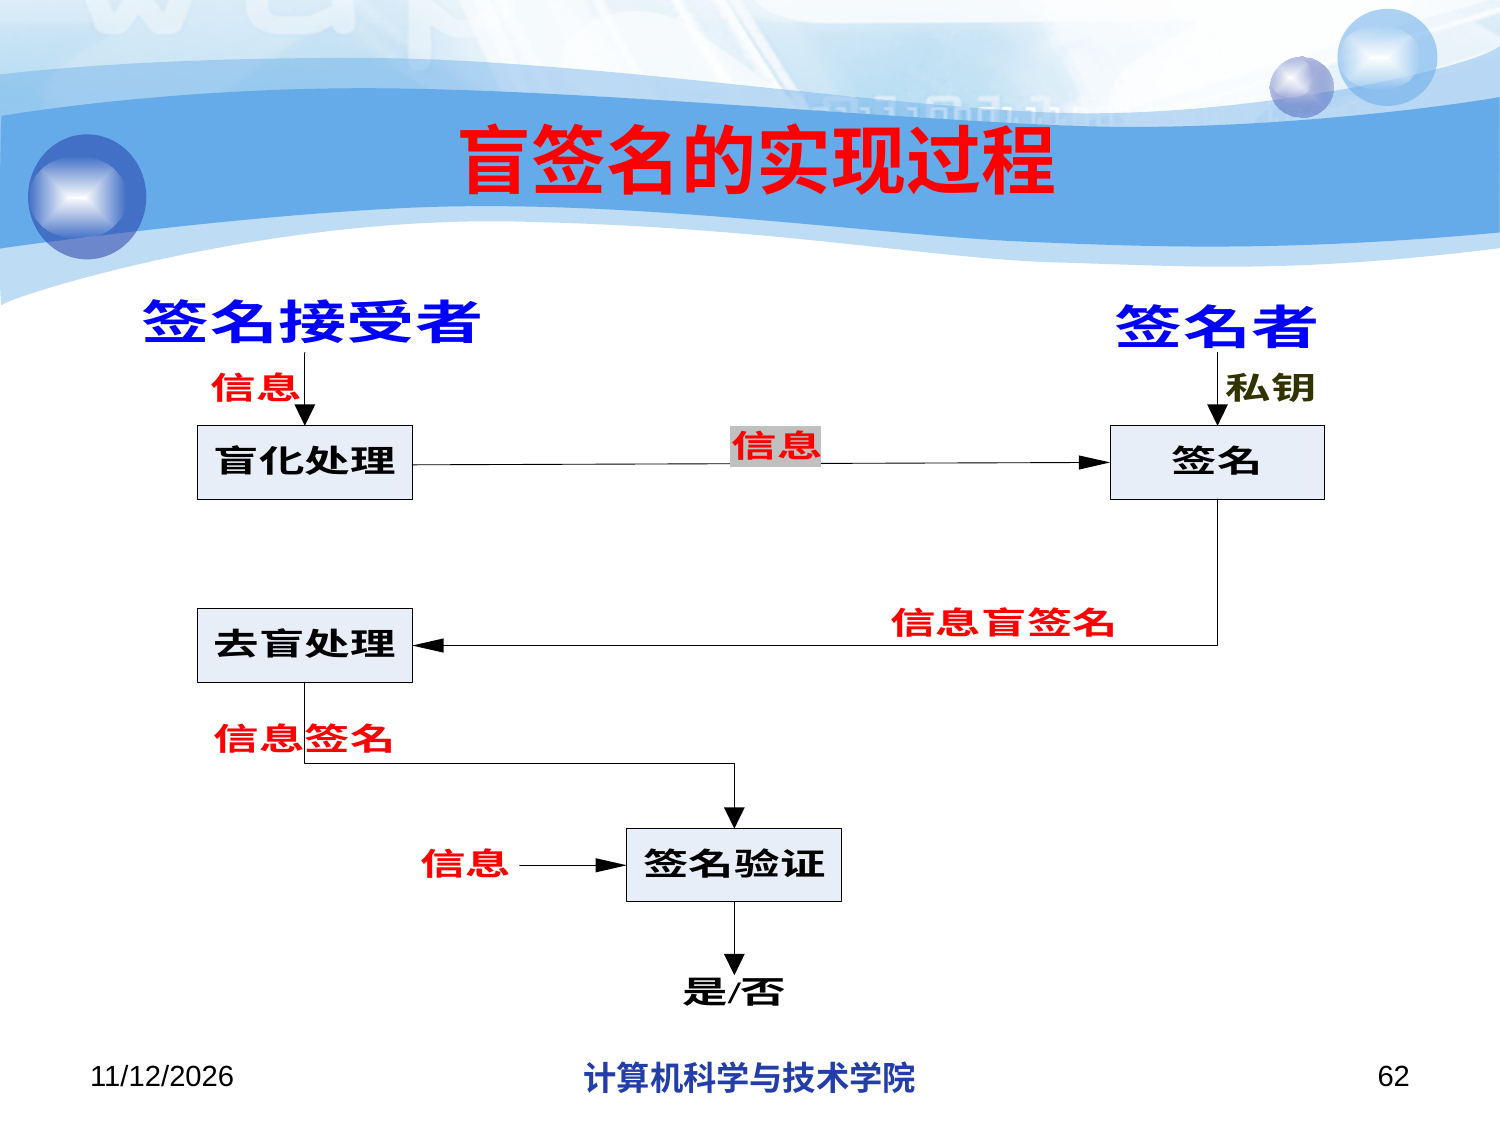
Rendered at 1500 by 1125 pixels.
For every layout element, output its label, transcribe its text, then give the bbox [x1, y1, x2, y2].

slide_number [74, 1049, 426, 1103]
footer 计算机科学与技术学院 [512, 1049, 988, 1103]
picture [0, 0, 1500, 112]
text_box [137, 287, 1330, 1017]
title 盲签名的实现过程 [149, 112, 1363, 206]
slide_number 62 [1074, 1049, 1426, 1103]
